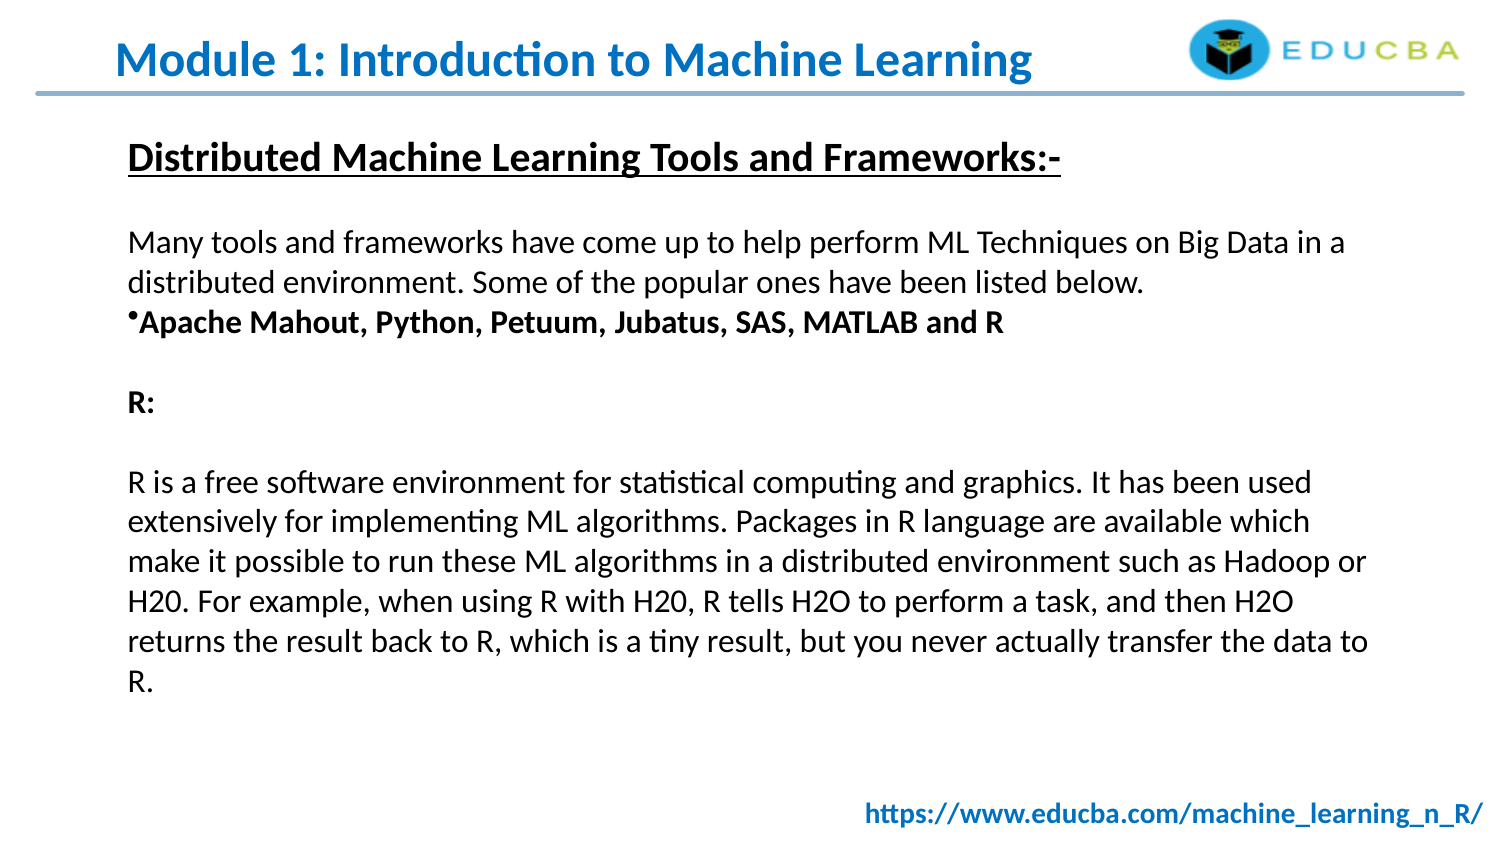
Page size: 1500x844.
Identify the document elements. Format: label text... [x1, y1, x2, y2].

picture [1187, 18, 1463, 82]
text_box https://www.educba.com/machine_learning_n_R/ [849, 787, 1500, 838]
text_box Distributed Machine Learning Tools and Frameworks:- Many tools and frameworks have come up to help perform ML Techniques on Big Data in a distributed environment. Some of the popular ones have been listed below. Apache Mahout, Python, Petuum, Jubatus, SAS, MATLAB and R R: R is a free software environment for statistical computing and graphics. It has been used extensively for implementing ML algorithms. Packages in R language are available which make it possible to run these ML algorithms in a distributed environment such as Hadoop or H20. For example, when using R with H20, R tells H2O to perform a task, and then H2O returns the result back to R, which is a tiny result, but you never actually transfer the data to R. [112, 122, 1400, 707]
text_box Module 1: Introduction to Machine Learning [99, 18, 1113, 94]
